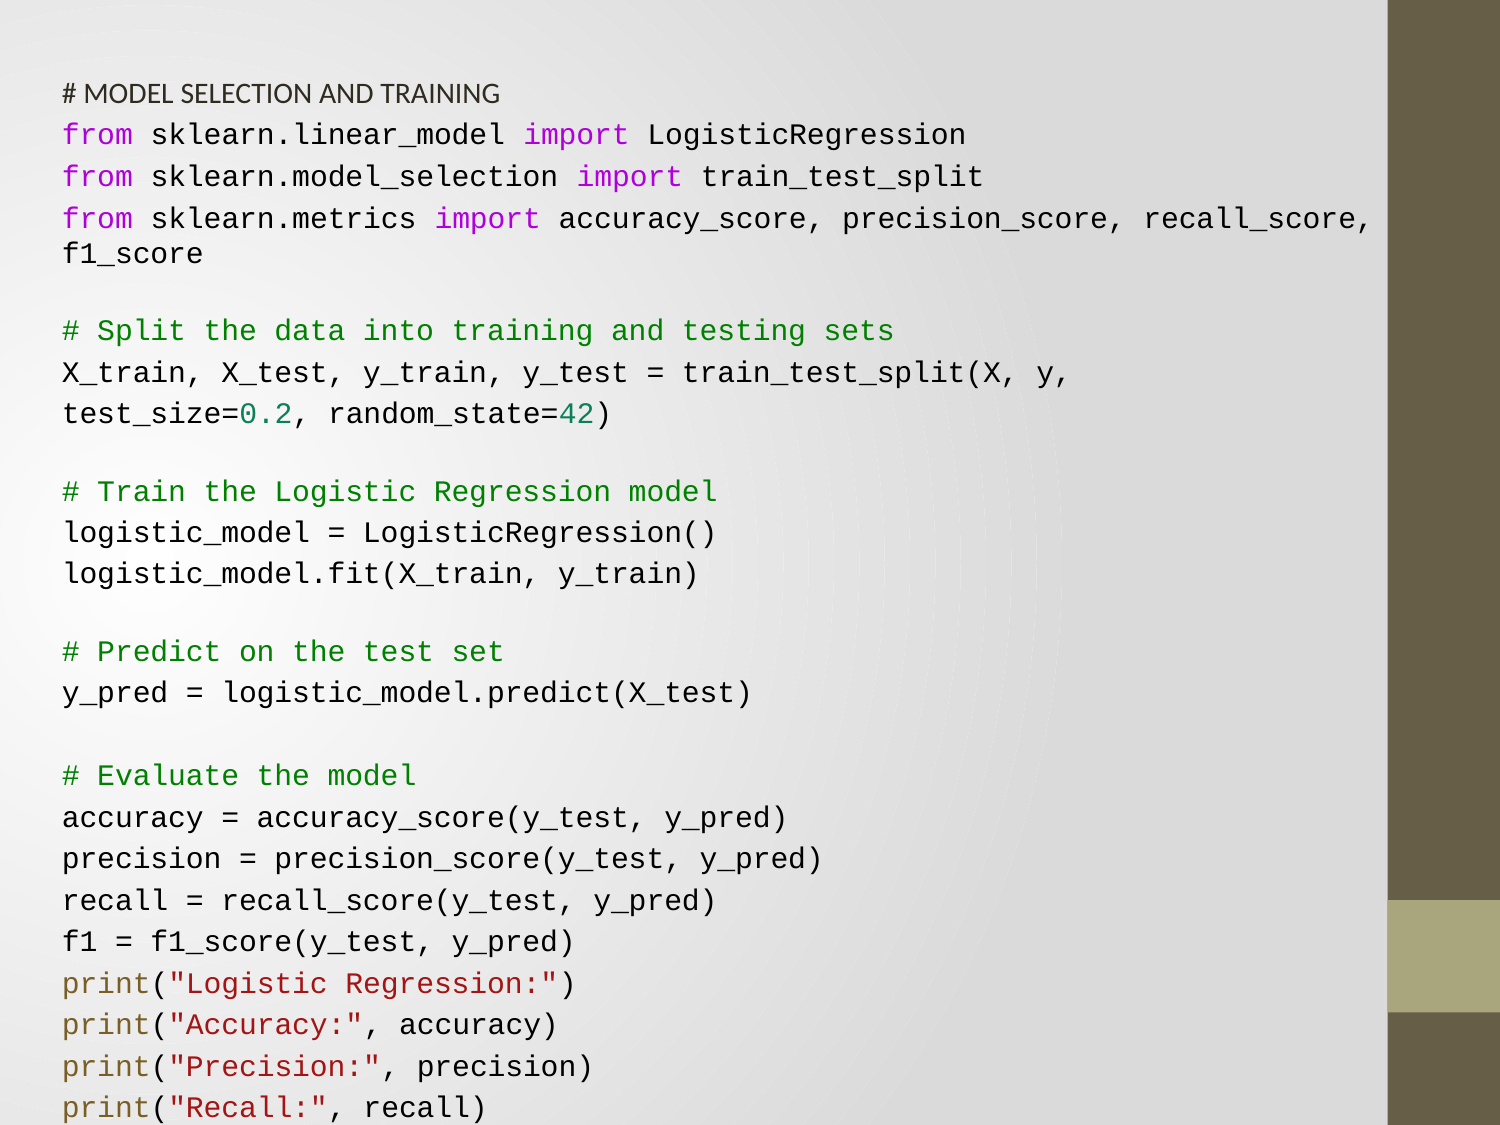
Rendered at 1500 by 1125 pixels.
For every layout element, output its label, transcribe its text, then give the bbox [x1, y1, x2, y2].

list # MODEL SELECTION AND TRAINING from sklearn.linear_model import LogisticRegression from sklearn.model_selection import train_test_split from sklearn.metrics import accuracy_score, precision_score, recall_score, f1_score # Split the data into training and testing sets X_train, X_test, y_train, y_test = train_test_split(X, y, test_size=0.2, random_state=42) # Train the Logistic Regression model logistic_model = LogisticRegression() logistic_model.fit(X_train, y_train) # Predict on the test set y_pred = logistic_model.predict(X_test) # Evaluate the model accuracy = accuracy_score(y_test, y_pred) precision = precision_score(y_test, y_pred) recall = recall_score(y_test, y_pred) f1 = f1_score(y_test, y_pred) print("Logistic Regression:") print("Accuracy:", accuracy) print("Precision:", precision) print("Recall:", recall) print("F1 Score:", f1) [29, 66, 1430, 1125]
